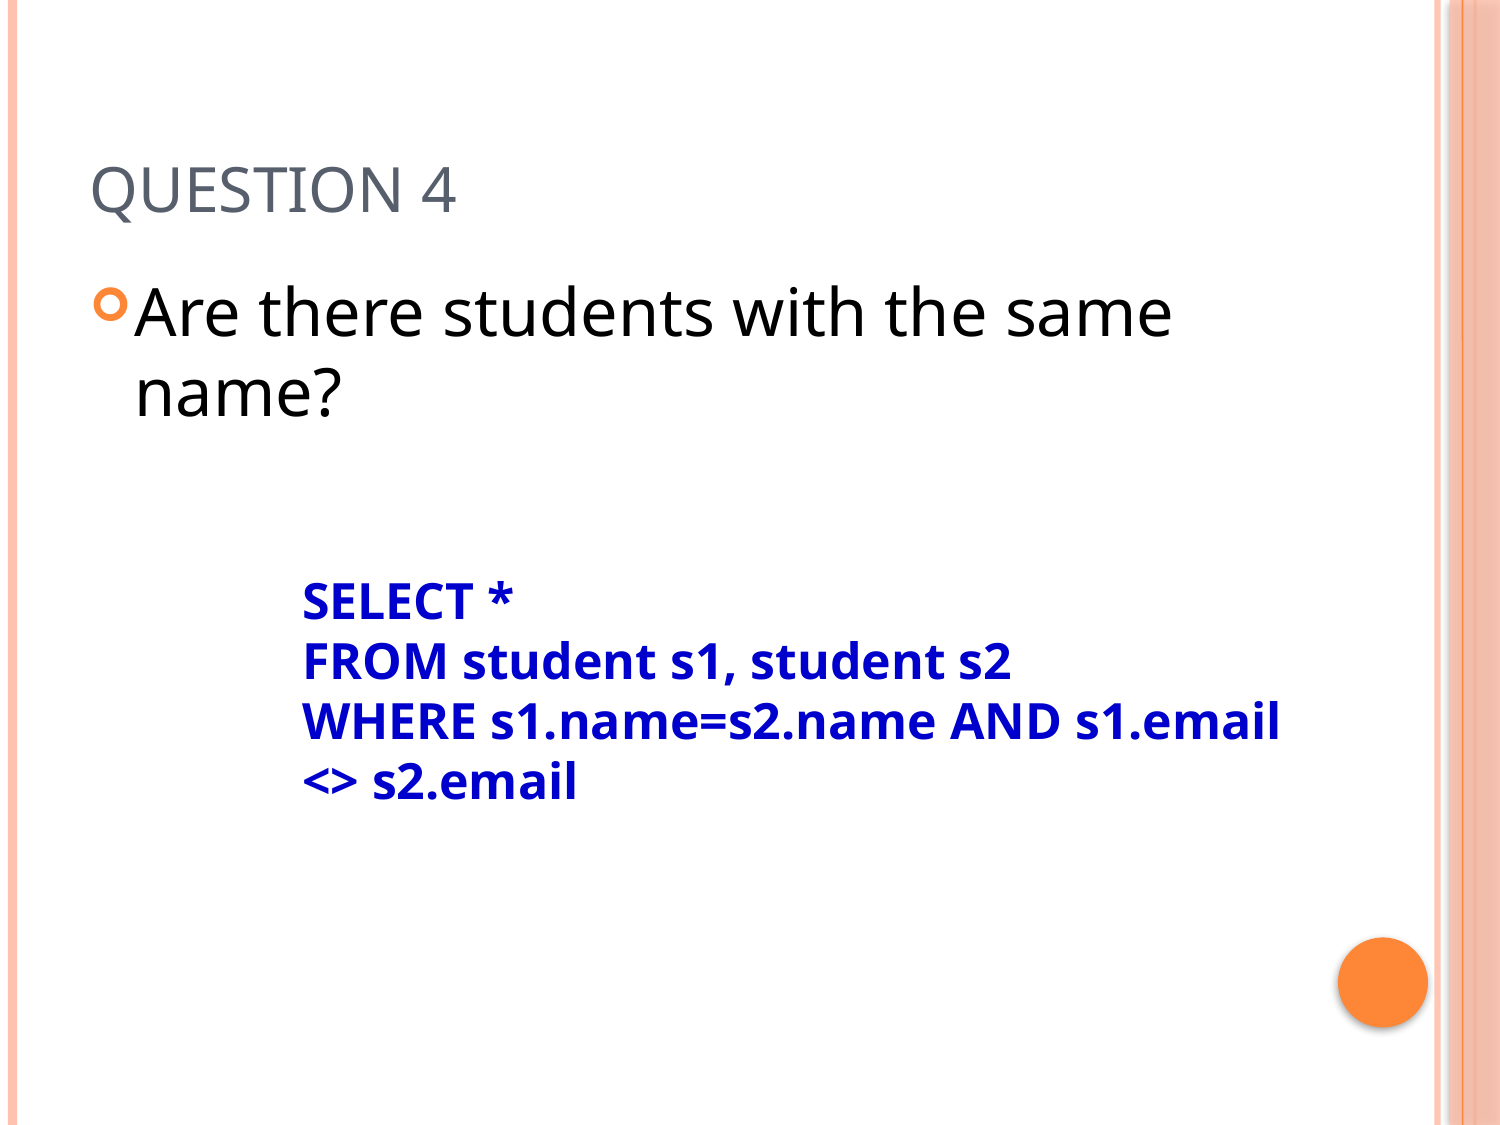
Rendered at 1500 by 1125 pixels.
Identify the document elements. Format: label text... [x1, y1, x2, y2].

title Question 4 [75, 45, 1300, 233]
text_box SELECT * FROM student s1, student s2 WHERE s1.name=s2.name AND s1.email <> s2.email [287, 562, 1350, 818]
list Are there students with the same name? [75, 262, 1300, 1062]
